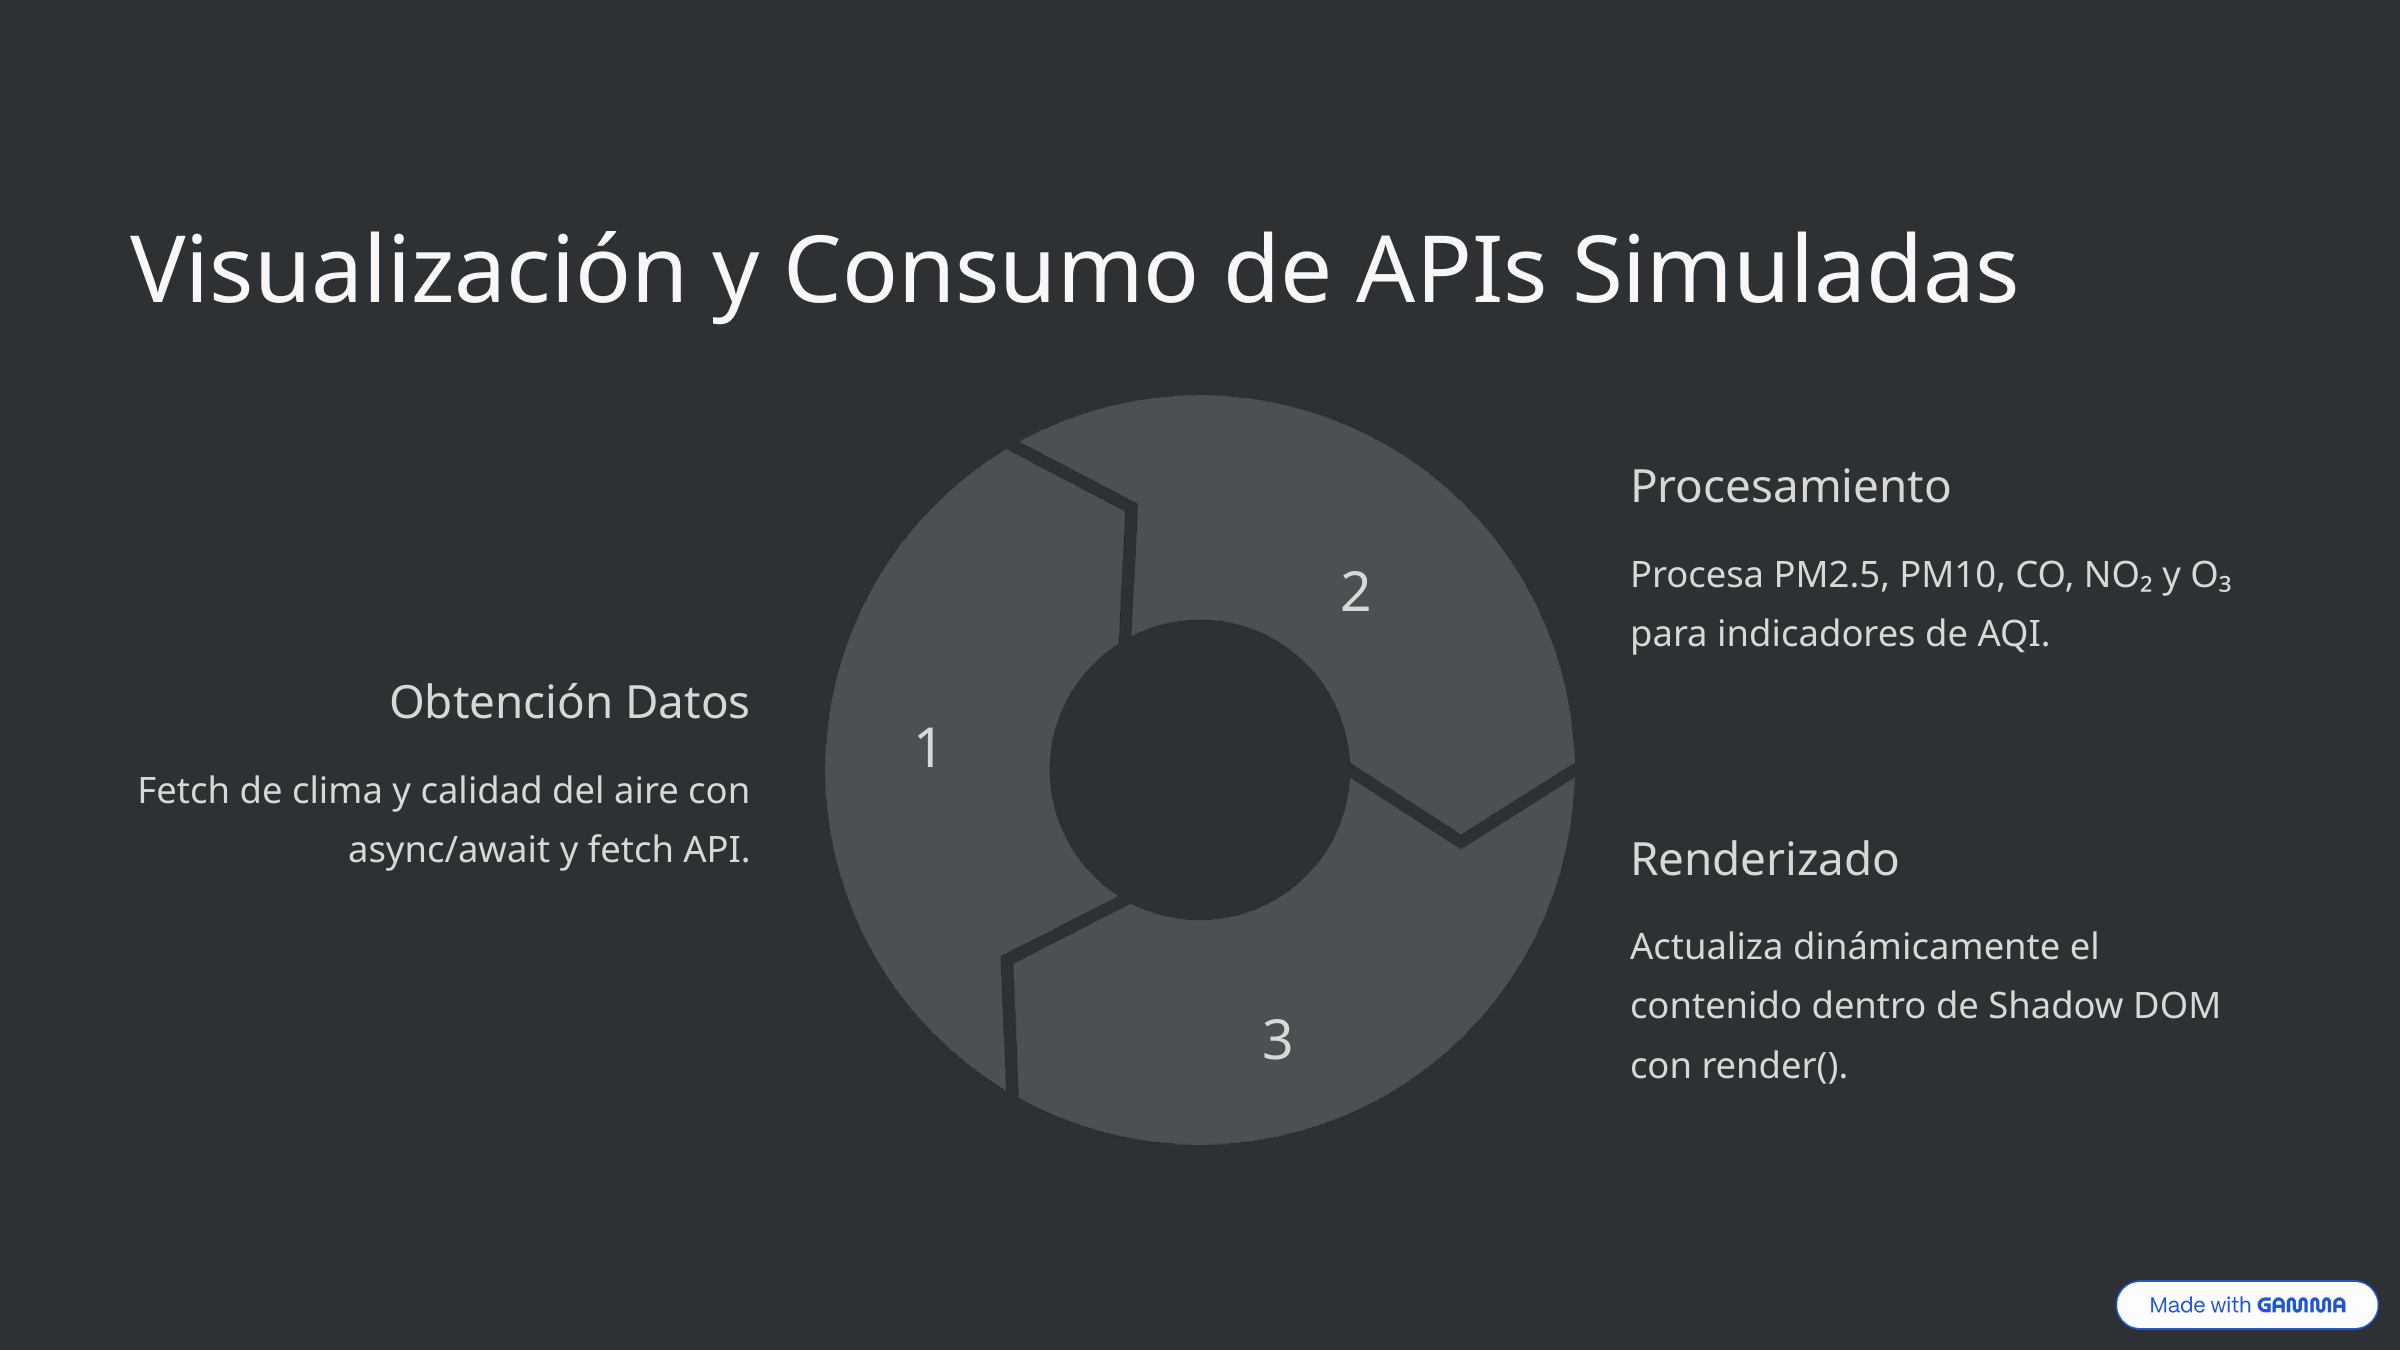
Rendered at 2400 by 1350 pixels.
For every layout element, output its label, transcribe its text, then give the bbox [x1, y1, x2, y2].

text_box Procesamiento [1630, 454, 2096, 513]
text_box Visualización y Consumo de APIs Simuladas [130, 205, 2042, 322]
text_box Procesa PM2.5, PM10, CO, NO₂ y O₃ para indicadores de AQI. [1630, 534, 2270, 654]
text_box Fetch de clima y calidad del aire con async/await y fetch API. [130, 751, 752, 871]
text_box Actualiza dinámicamente el contenido dentro de Shadow DOM con render(). [1630, 907, 2270, 1087]
text_box Obtención Datos [286, 670, 752, 729]
picture [2106, 1271, 2389, 1339]
picture [825, 395, 1575, 1145]
text_box Renderizado [1630, 827, 2096, 886]
